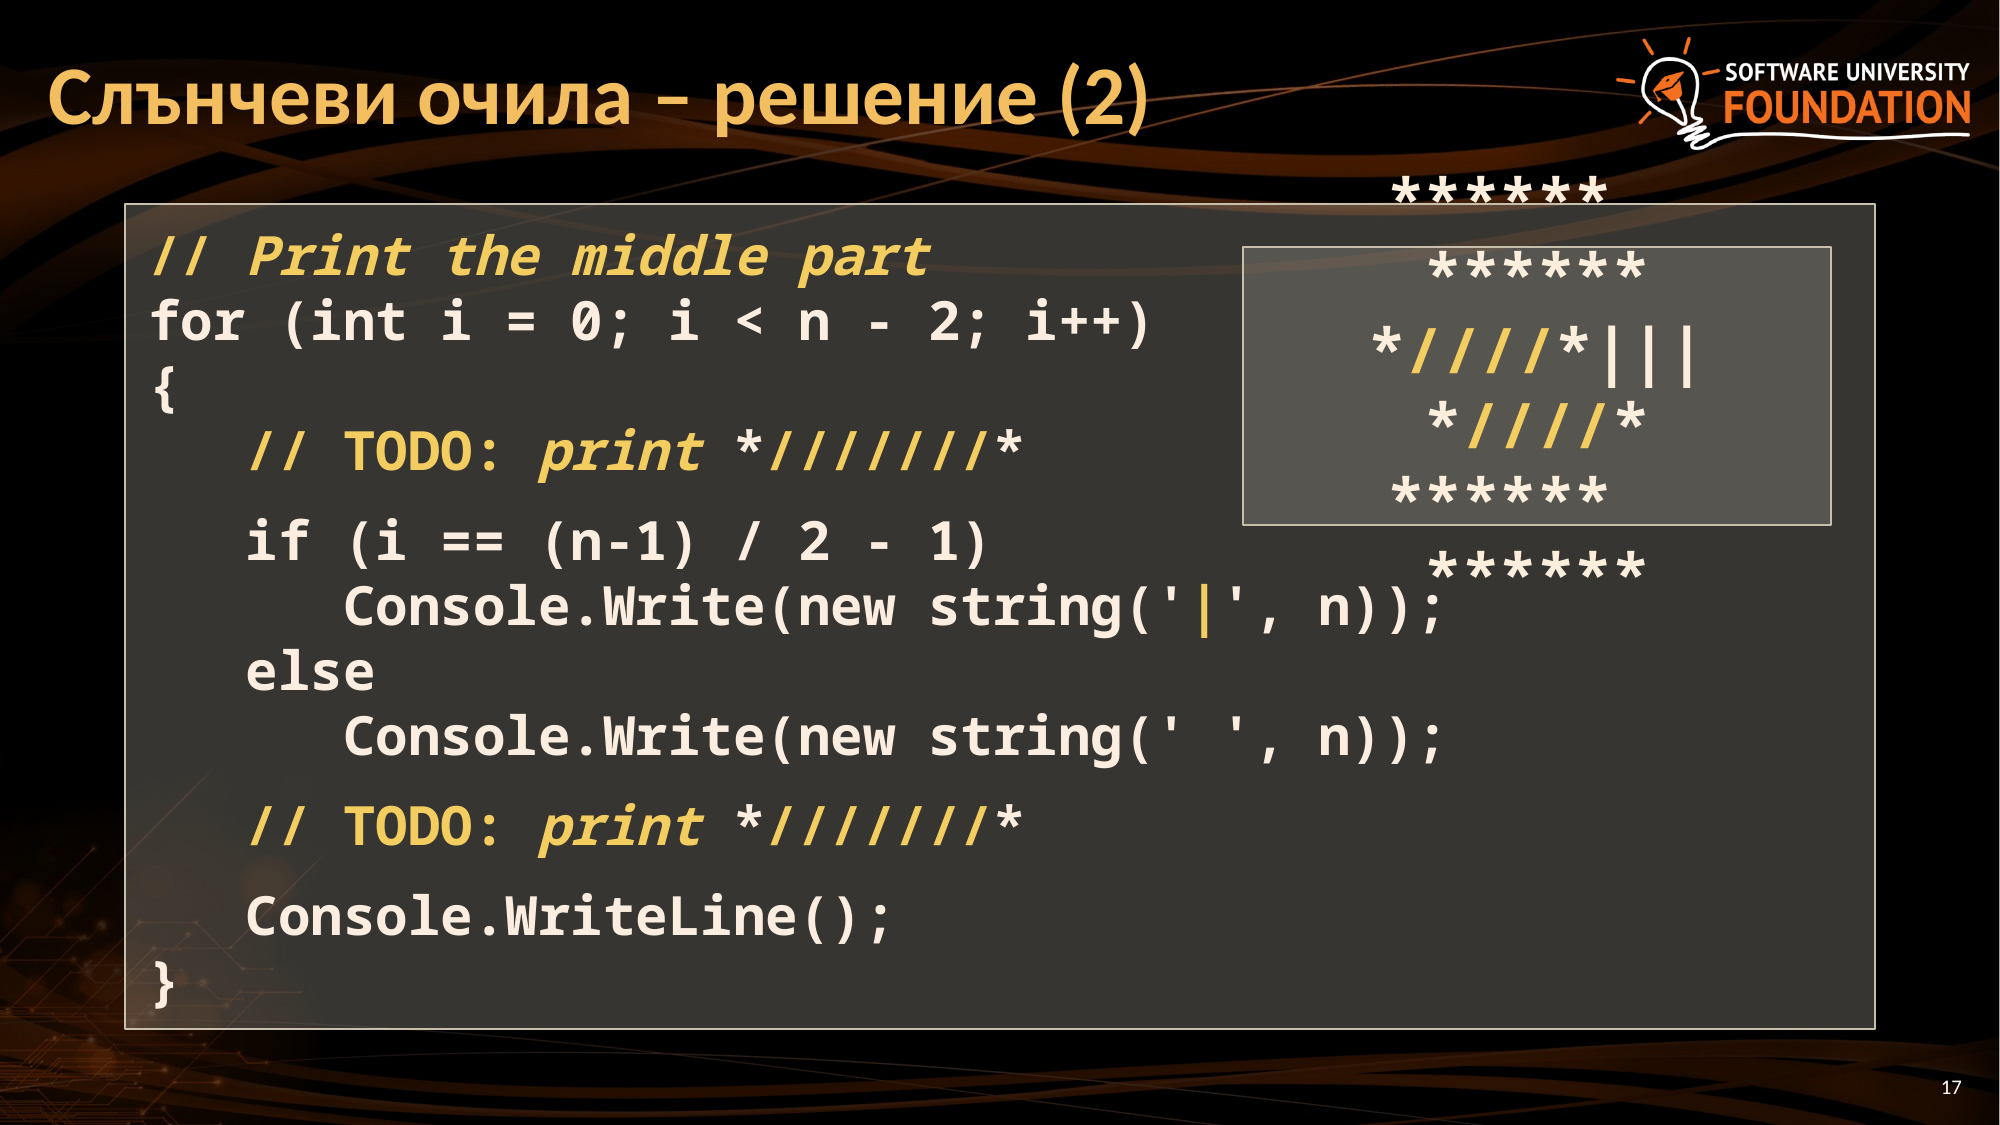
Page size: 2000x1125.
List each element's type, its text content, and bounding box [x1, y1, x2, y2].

picture [0, 0, 2000, 1125]
text_box // Print the middle part for (int i = 0; i < n - 2; i++) { // TODO: print *///////* if (i == (n-1) / 2 - 1) Console.Write(new string('|', n)); else Console.Write(new string(' ', n)); // TODO: print *///////* Console.WriteLine(); } [124, 204, 1875, 1029]
text_box ****** ****** *////*|||*////* ****** ****** [1243, 247, 1831, 526]
title Слънчеви очила – решение (2) [30, 6, 1602, 189]
slide_number 17 [1897, 1070, 1968, 1103]
